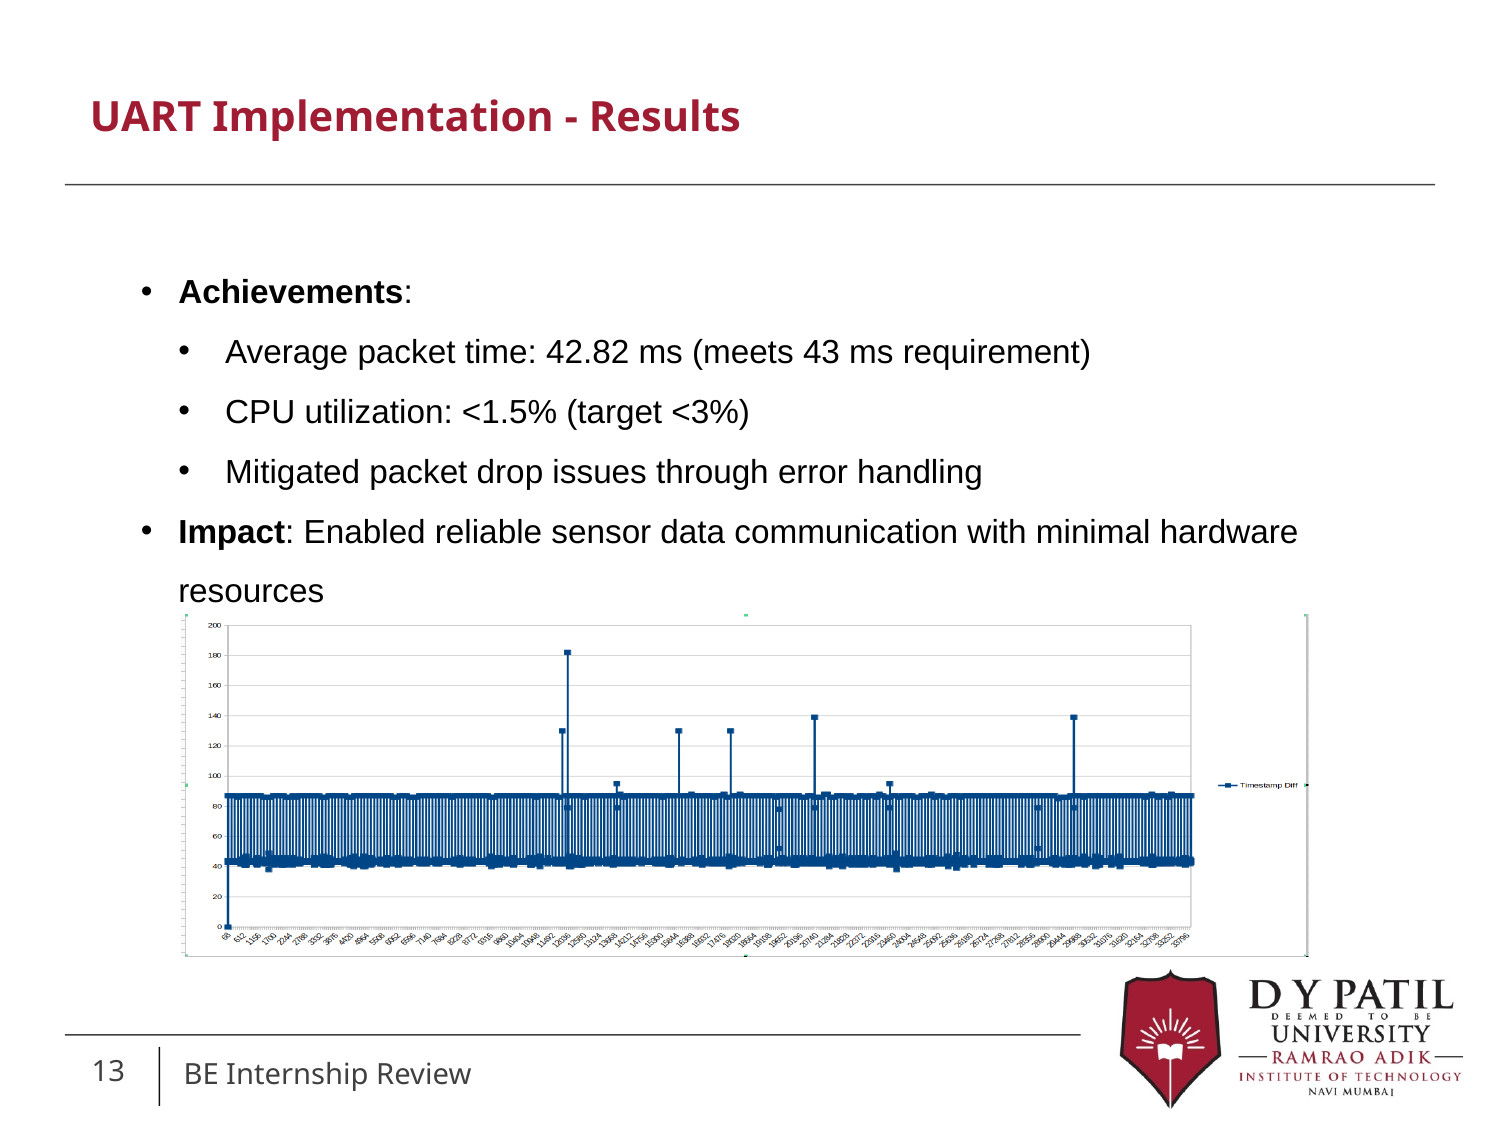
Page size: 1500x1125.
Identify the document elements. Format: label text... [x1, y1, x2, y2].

picture [180, 614, 1309, 957]
footer BE Internship Review [168, 1042, 644, 1103]
picture [1094, 948, 1500, 1125]
list Achievements: Average packet time: 42.82 ms (meets 43 ms requirement) CPU utilization: <1.5% (target <3%) Mitigated packet drop issues through error handling Impact: Enabled reliable sensor data communication with minimal hardware resources [88, 243, 1412, 973]
slide_number 13 [76, 1042, 155, 1103]
title UART Implementation - Results [75, 45, 1425, 185]
